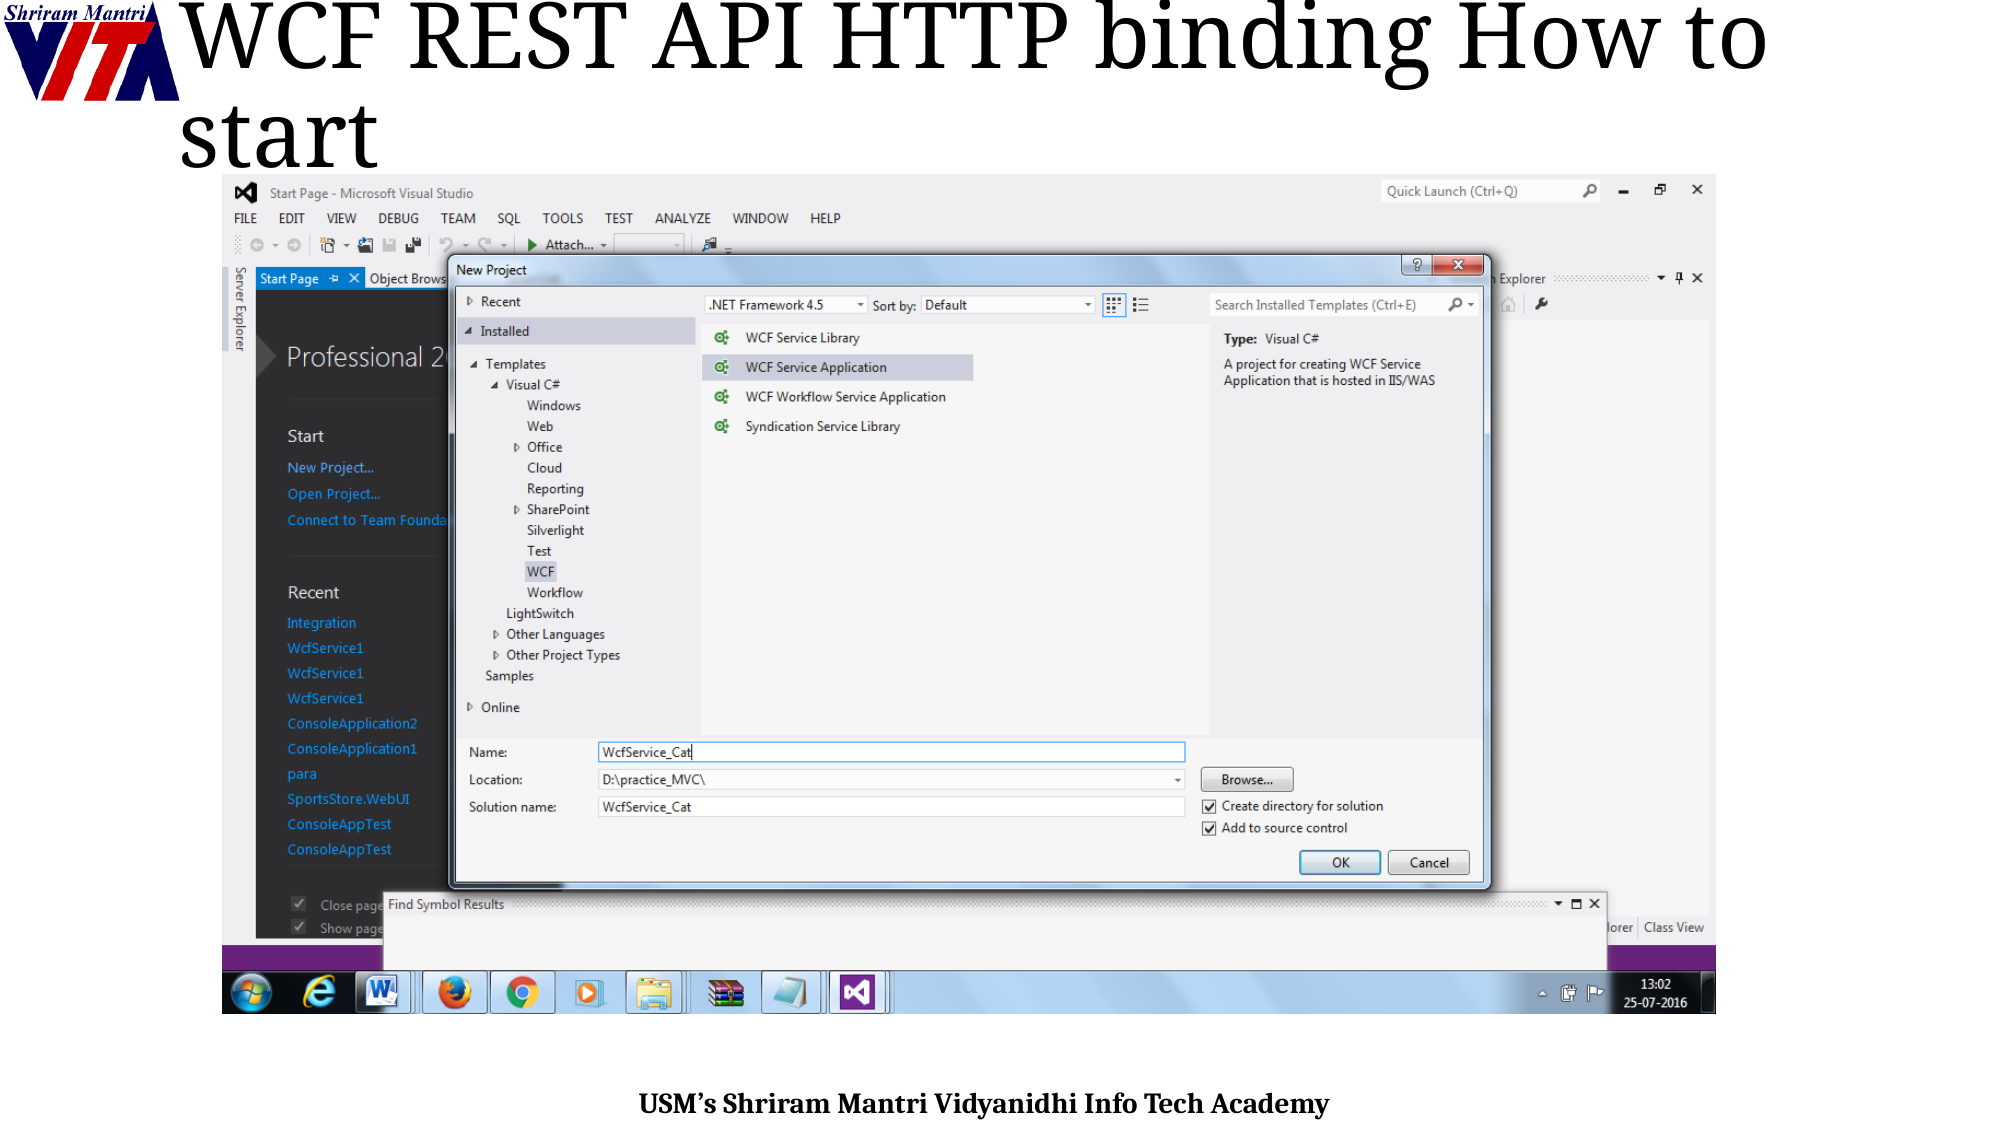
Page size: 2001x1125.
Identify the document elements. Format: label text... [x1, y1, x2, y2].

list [222, 174, 1716, 1014]
title WCF REST API HTTP binding How to start [163, 13, 1837, 163]
picture [0, 0, 197, 121]
